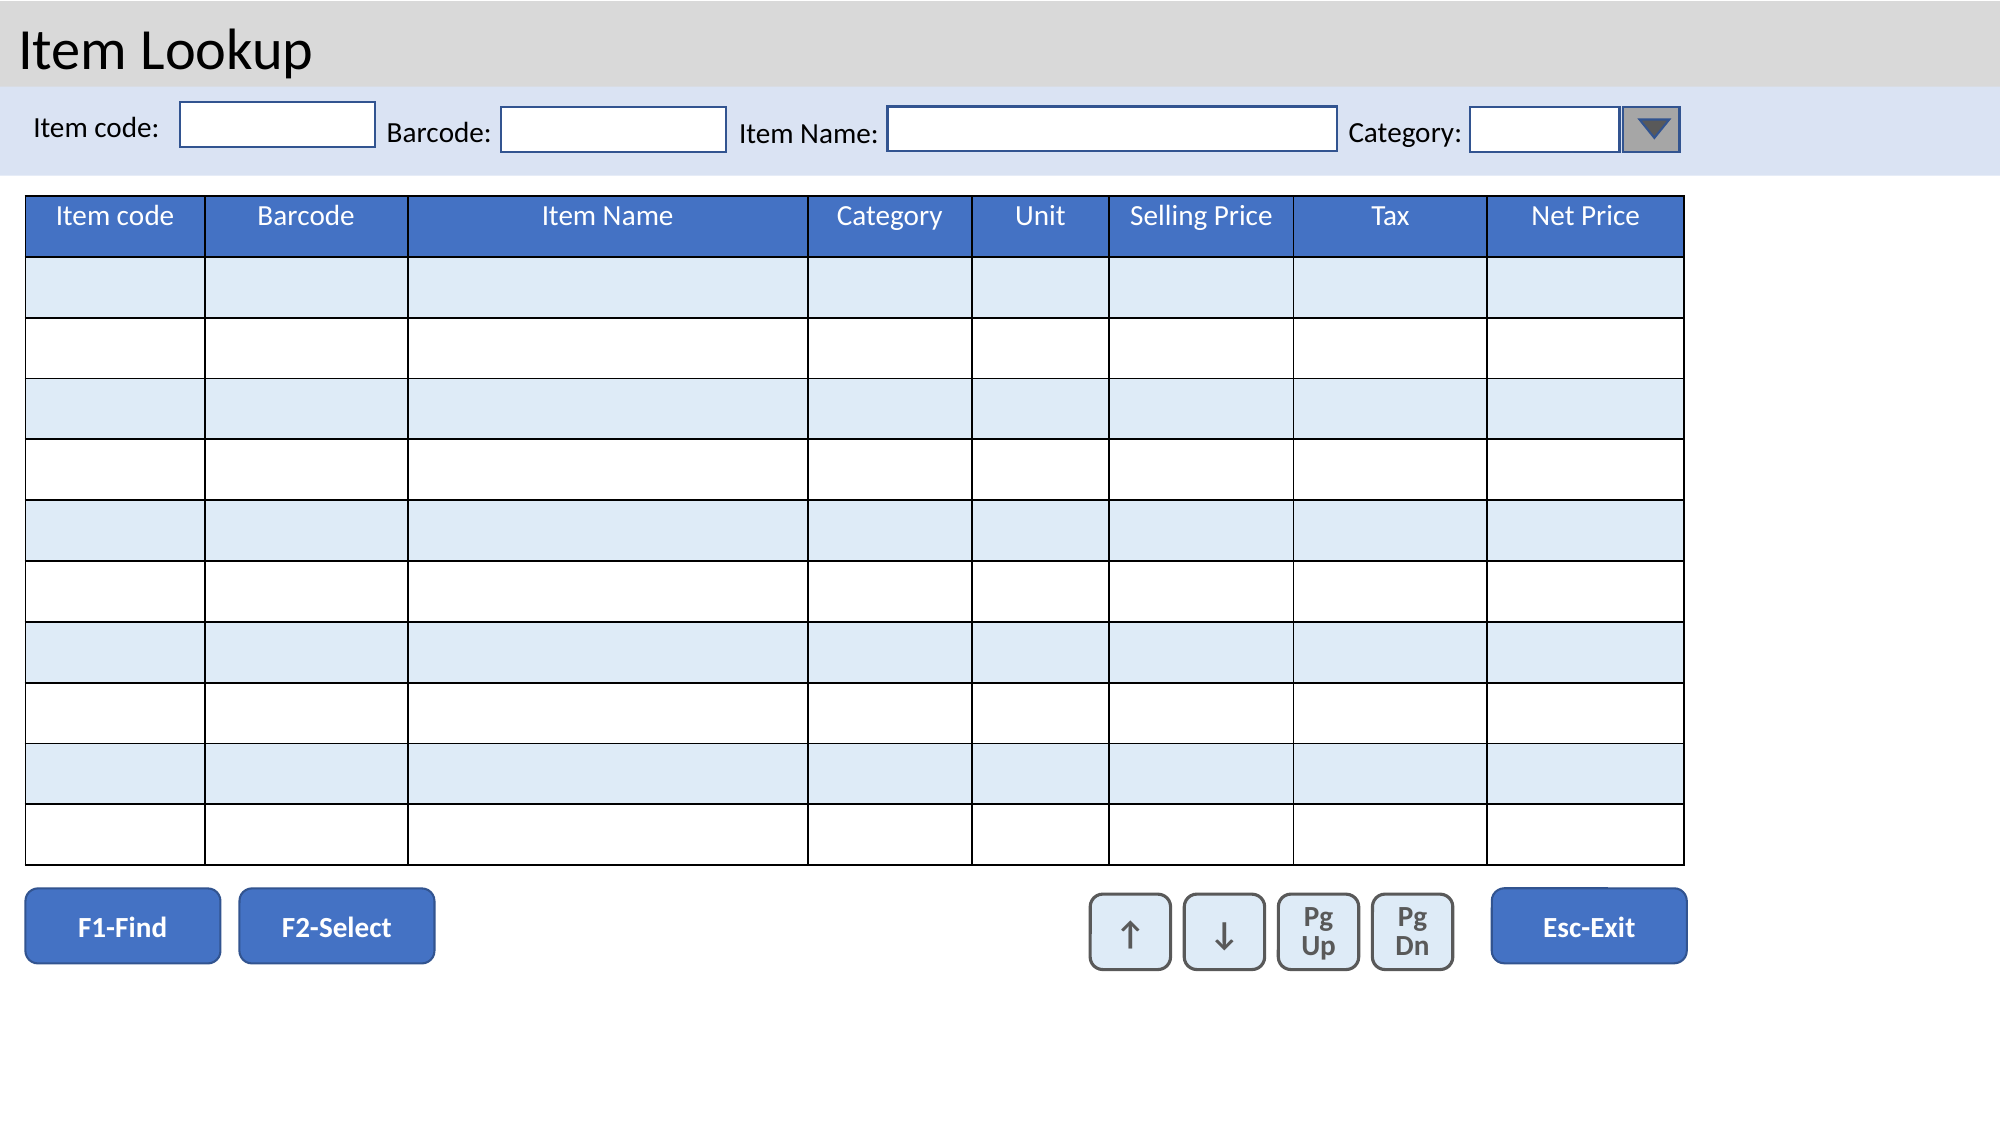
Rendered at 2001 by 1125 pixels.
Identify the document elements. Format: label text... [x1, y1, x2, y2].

table_cell [1294, 744, 1486, 803]
table_header Barcode [206, 197, 407, 256]
table_header Category [809, 197, 971, 256]
table_cell [973, 258, 1108, 317]
text_box [179, 101, 376, 148]
table_cell [1488, 379, 1683, 438]
table_cell [973, 319, 1108, 378]
table_cell [26, 623, 204, 682]
table_cell [1488, 805, 1683, 864]
table_cell [809, 684, 971, 743]
table_cell [206, 501, 407, 560]
text_box [0, 0, 2000, 88]
table_cell [409, 805, 807, 864]
table_cell [206, 623, 407, 682]
table_cell [409, 623, 807, 682]
table_cell [1110, 319, 1293, 378]
table_header Net Price [1488, 197, 1683, 256]
table_cell [1488, 319, 1683, 378]
table_cell [809, 744, 971, 803]
table_cell [1488, 684, 1683, 743]
table_cell [1488, 623, 1683, 682]
table_cell [1294, 562, 1486, 621]
table_cell [1110, 258, 1293, 317]
table_cell [409, 319, 807, 378]
table_cell [409, 379, 807, 438]
table_cell [26, 684, 204, 743]
text_box [500, 106, 727, 153]
table_cell [1488, 501, 1683, 560]
table_cell [809, 501, 971, 560]
table_cell [1110, 623, 1293, 682]
table_cell [809, 379, 971, 438]
text_box [886, 105, 1338, 152]
table_cell [973, 684, 1108, 743]
text_box [0, 88, 2000, 177]
table_cell [1294, 684, 1486, 743]
table_cell [973, 805, 1108, 864]
table_cell [973, 744, 1108, 803]
table_cell [809, 562, 971, 621]
table_cell [973, 440, 1108, 499]
table_cell [206, 319, 407, 378]
text_box F1-Find [24, 887, 222, 965]
table_cell [973, 379, 1108, 438]
table_cell [1488, 562, 1683, 621]
table_cell [206, 562, 407, 621]
table_cell [1488, 258, 1683, 317]
table_cell [409, 258, 807, 317]
table_cell [1110, 440, 1293, 499]
table_cell [206, 684, 407, 743]
table_cell [409, 562, 807, 621]
table_cell [26, 319, 204, 378]
table_cell [26, 744, 204, 803]
table_cell [1294, 319, 1486, 378]
table_cell [26, 258, 204, 317]
text_box Item Lookup [3, 3, 475, 89]
table_cell [26, 379, 204, 438]
text_box Item Name: [724, 106, 894, 157]
text_box F2-Select [238, 887, 436, 965]
table_cell [1294, 258, 1486, 317]
table_cell [1294, 623, 1486, 682]
table_cell [409, 684, 807, 743]
table_header Item code [26, 197, 204, 256]
table_cell [26, 805, 204, 864]
table_cell [973, 623, 1108, 682]
table_cell [206, 440, 407, 499]
text_box Barcode: [371, 105, 525, 156]
table_cell [26, 501, 204, 560]
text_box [1090, 888, 1687, 970]
table_cell [1488, 440, 1683, 499]
table_cell [809, 319, 971, 378]
table_cell [1294, 440, 1486, 499]
table_cell [409, 501, 807, 560]
table_cell [1294, 501, 1486, 560]
table_cell [1110, 379, 1293, 438]
table_cell [206, 379, 407, 438]
table_cell [206, 744, 407, 803]
table_cell [1488, 744, 1683, 803]
table_cell [26, 562, 204, 621]
table_header Tax [1294, 197, 1486, 256]
table_cell [1294, 805, 1486, 864]
table_cell [973, 501, 1108, 560]
text_box Category: [1333, 105, 1478, 156]
table_cell [1110, 501, 1293, 560]
table_cell [809, 623, 971, 682]
table_cell [809, 258, 971, 317]
text_box Item code: [18, 101, 190, 152]
table_cell [1110, 744, 1293, 803]
table_cell [1110, 805, 1293, 864]
table_cell [409, 440, 807, 499]
table_cell [1110, 562, 1293, 621]
table_cell [809, 805, 971, 864]
table_cell [206, 258, 407, 317]
table_cell [206, 805, 407, 864]
table_cell [973, 562, 1108, 621]
table_cell [1110, 684, 1293, 743]
table_header Unit [973, 197, 1108, 256]
table_cell [26, 440, 204, 499]
table_header Selling Price [1110, 197, 1293, 256]
table_header Item Name [409, 197, 807, 256]
table_cell [409, 744, 807, 803]
table_cell [809, 440, 971, 499]
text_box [1469, 106, 1680, 152]
table_cell [1294, 379, 1486, 438]
